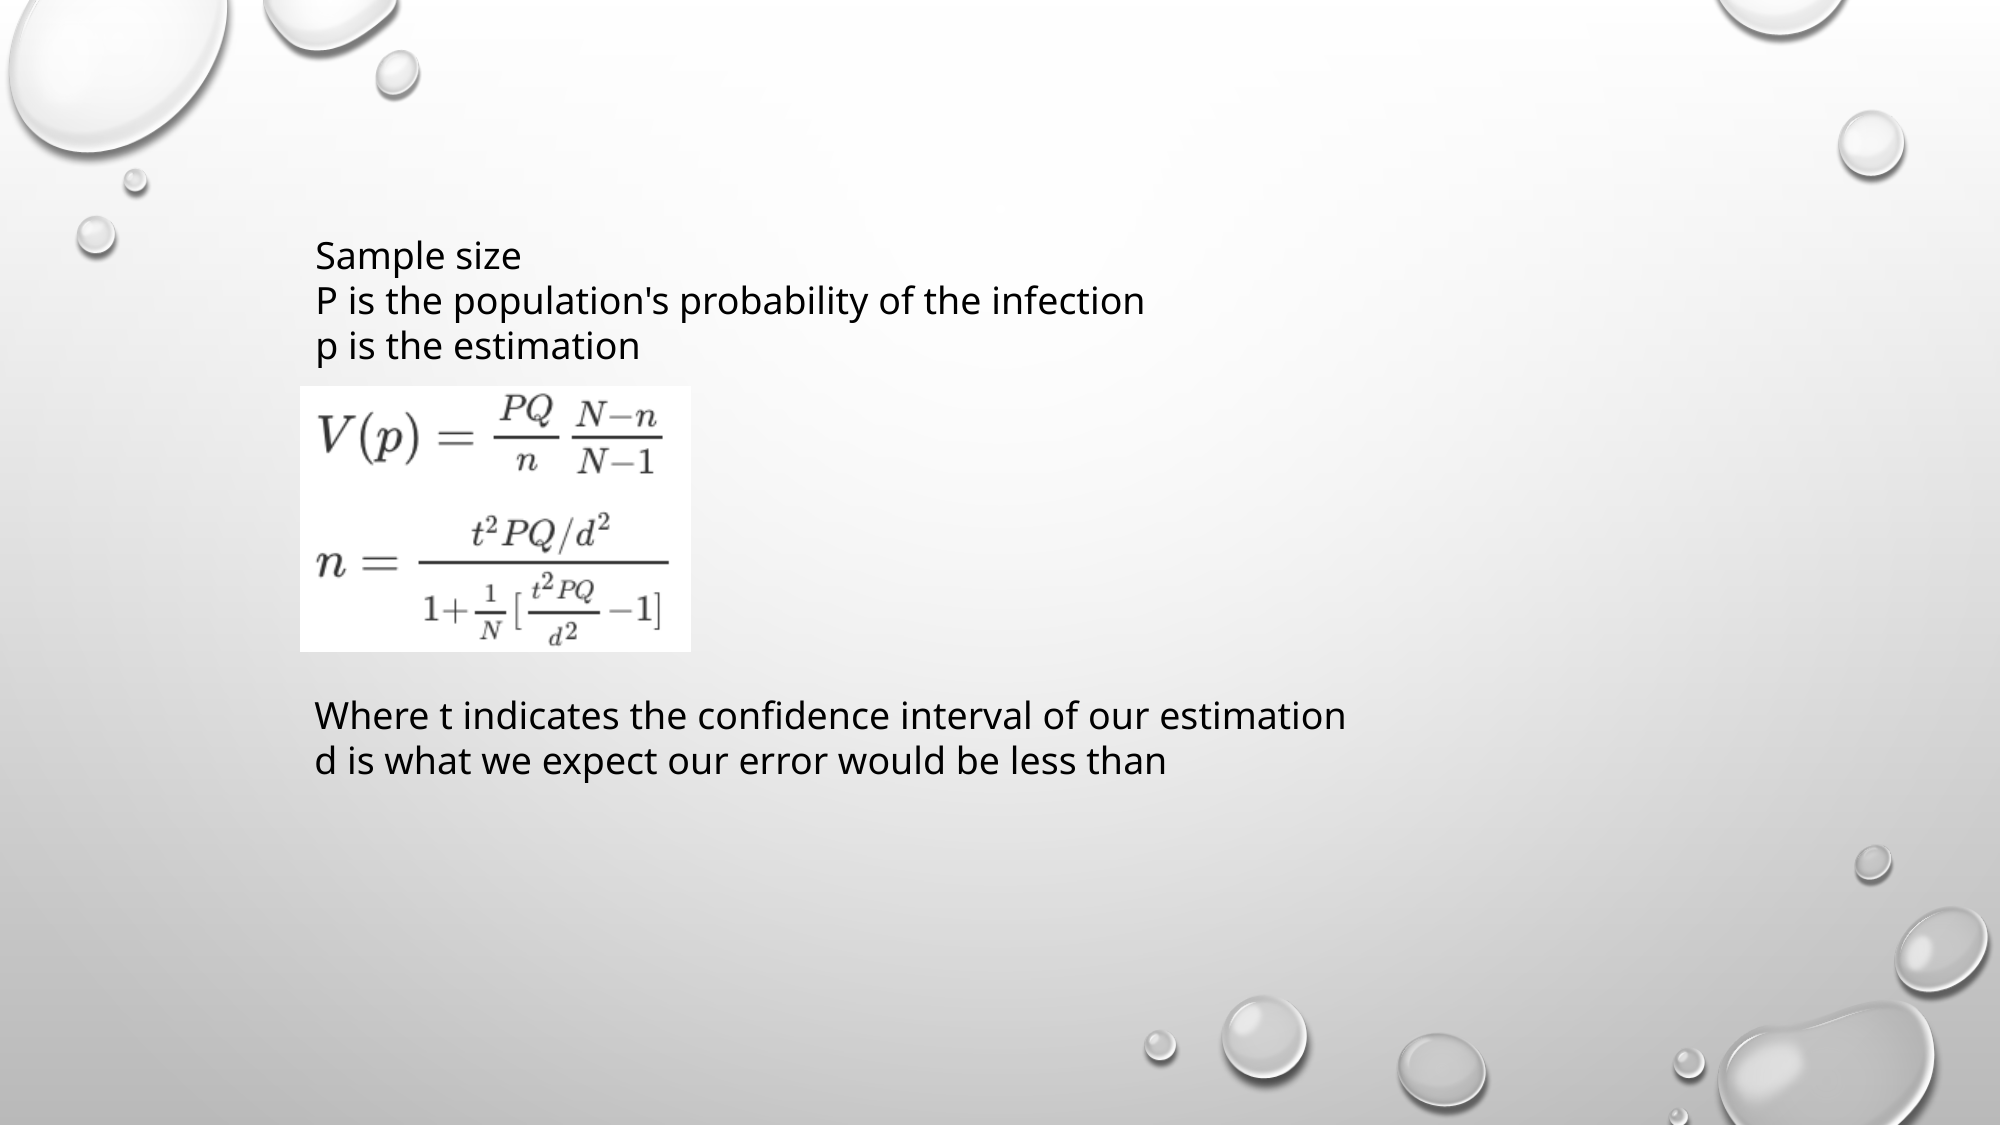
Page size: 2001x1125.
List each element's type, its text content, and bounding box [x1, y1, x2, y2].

text_box Sample size P is the population's probability of the infection p is the estimation [300, 224, 1452, 465]
text_box Where t indicates the confidence interval of our estimation d is what we expect our error would be less than [299, 684, 1379, 790]
picture [0, 0, 2000, 1125]
